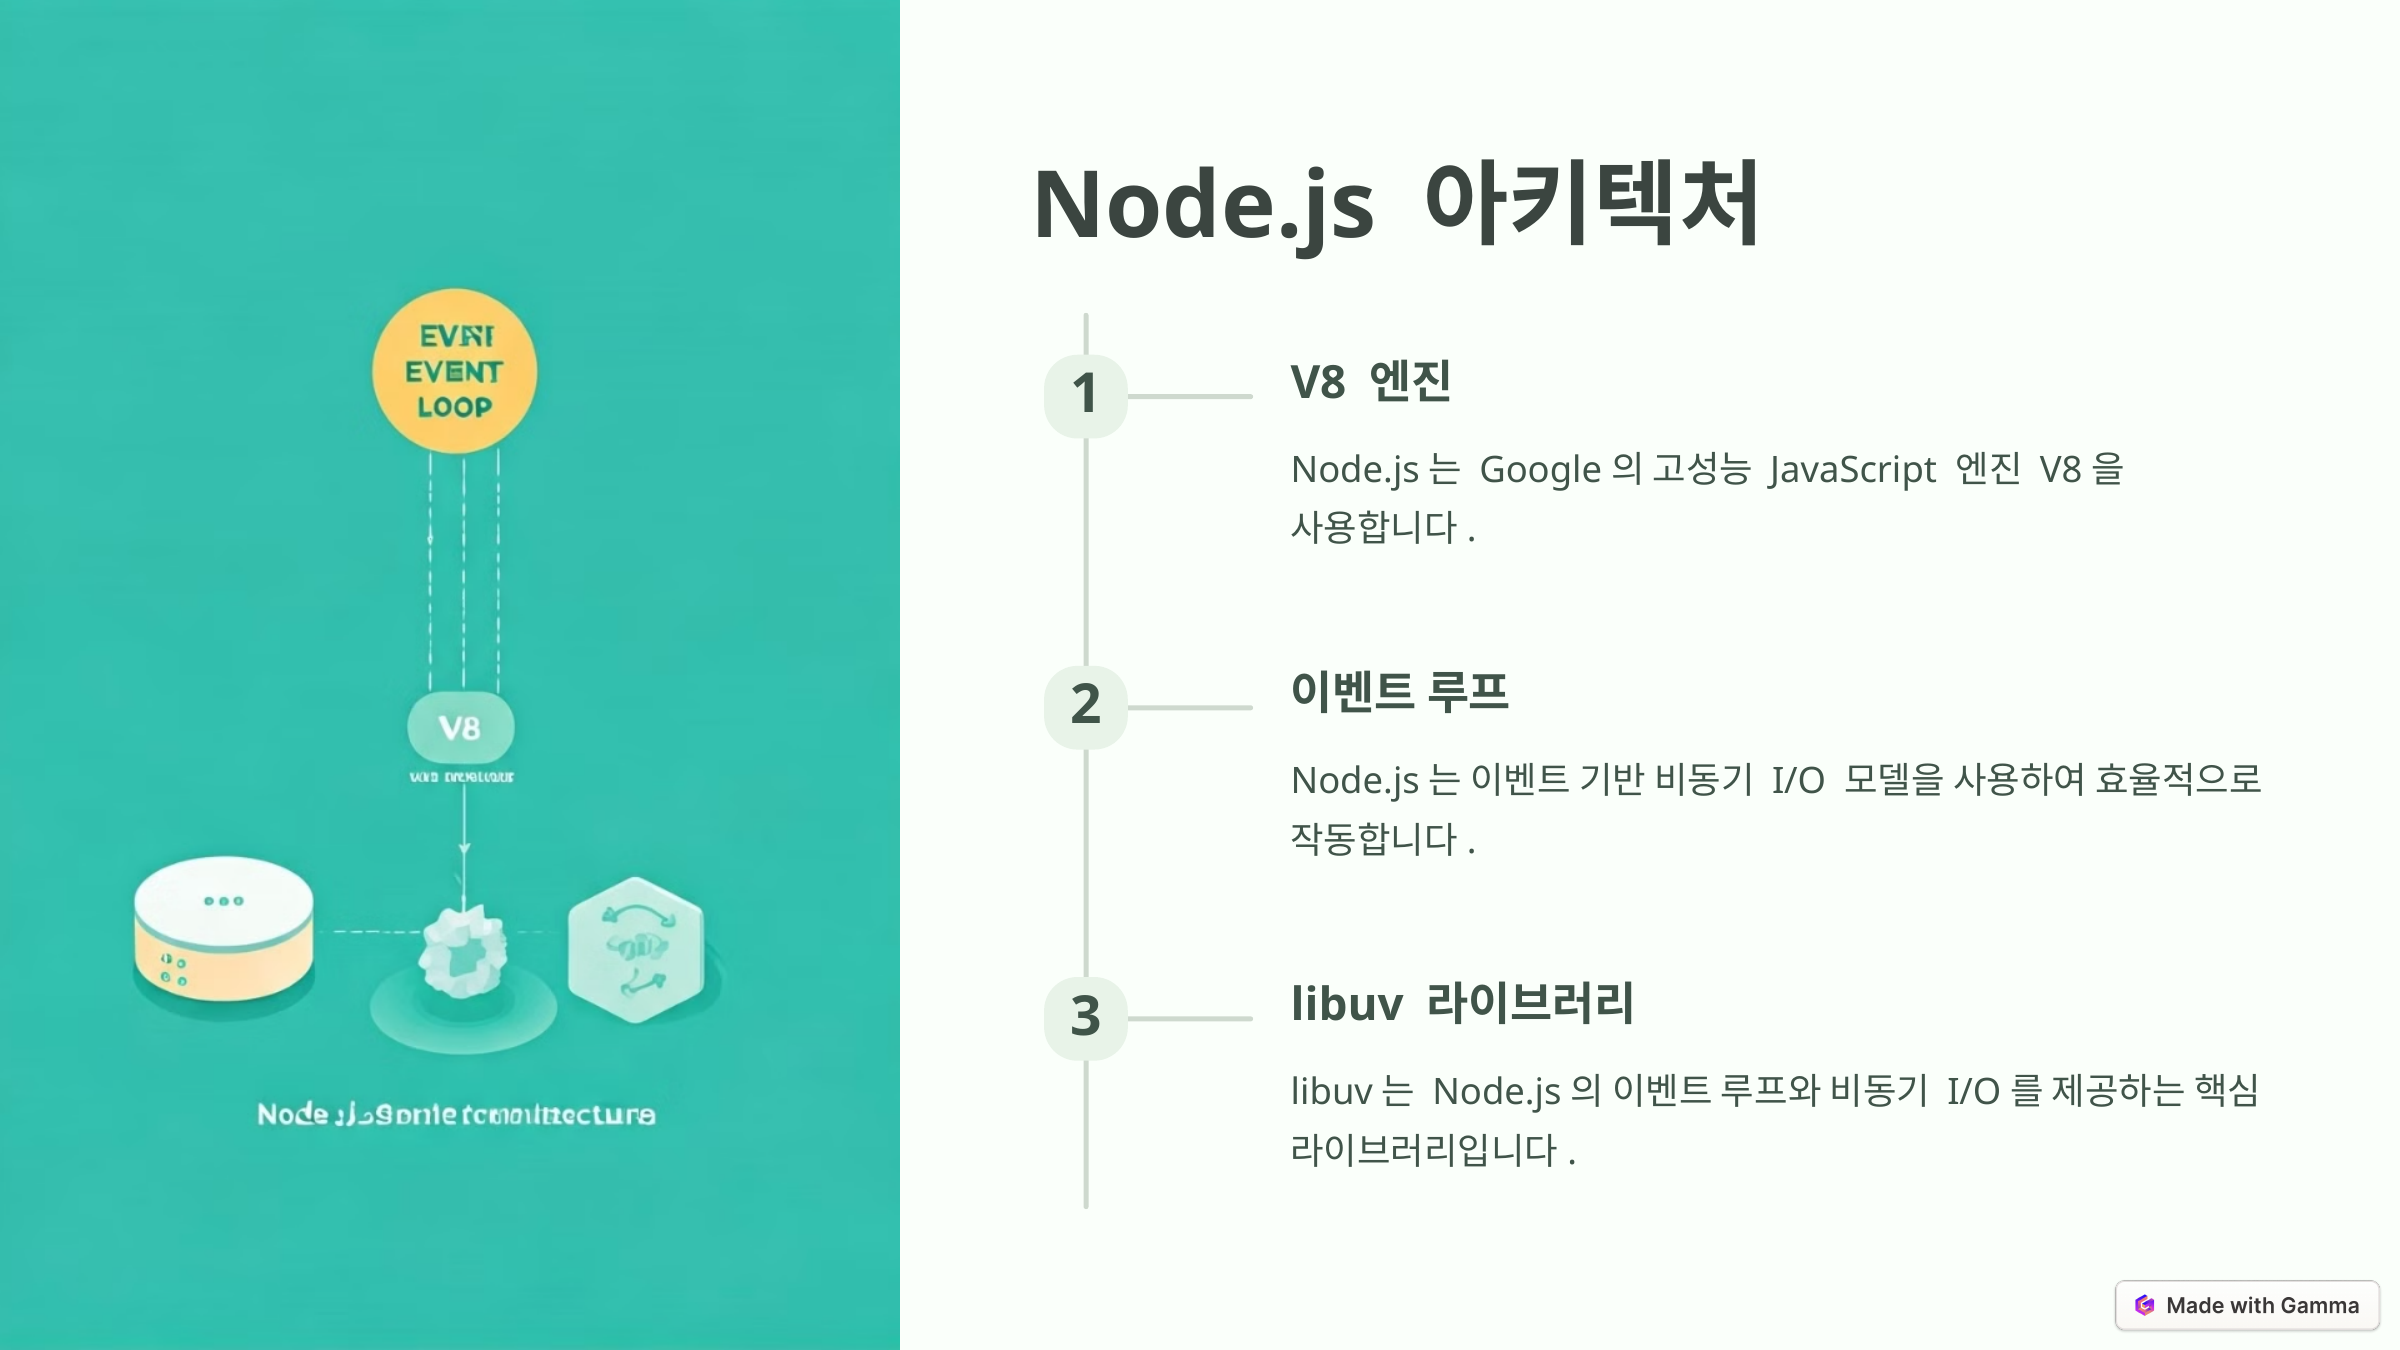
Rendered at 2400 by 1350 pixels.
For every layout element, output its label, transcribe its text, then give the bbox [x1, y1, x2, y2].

text_box [1128, 394, 1254, 400]
text_box 2 [1067, 679, 1105, 736]
text_box [1083, 750, 1089, 977]
text_box Node.js는 이벤트 기반 비동기 I/O 모델을 사용하여 효율적으로 작동합니다. [1290, 741, 2270, 861]
text_box 이벤트 루프 [1290, 661, 1756, 720]
picture [2106, 1271, 2389, 1339]
text_box 3 [1069, 991, 1103, 1047]
text_box [1128, 705, 1254, 711]
text_box [1083, 1061, 1089, 1210]
text_box V8 엔진 [1290, 350, 1756, 409]
picture [0, 0, 900, 1350]
text_box libuv 라이브러리 [1290, 972, 1756, 1031]
text_box [1044, 354, 1128, 439]
text_box 1 [1072, 368, 1100, 425]
text_box [1083, 439, 1089, 665]
text_box [1044, 665, 1128, 750]
text_box Node.js는 Google의 고성능 JavaScript 엔진 V8을 사용합니다. [1290, 430, 2270, 550]
text_box [1128, 1016, 1254, 1022]
text_box libuv는 Node.js의 이벤트 루프와 비동기 I/O를 제공하는 핵심 라이브러리입니다. [1290, 1052, 2270, 1172]
text_box Node.js 아키텍처 [1030, 140, 1961, 258]
text_box [1083, 312, 1089, 354]
text_box [1044, 977, 1128, 1061]
